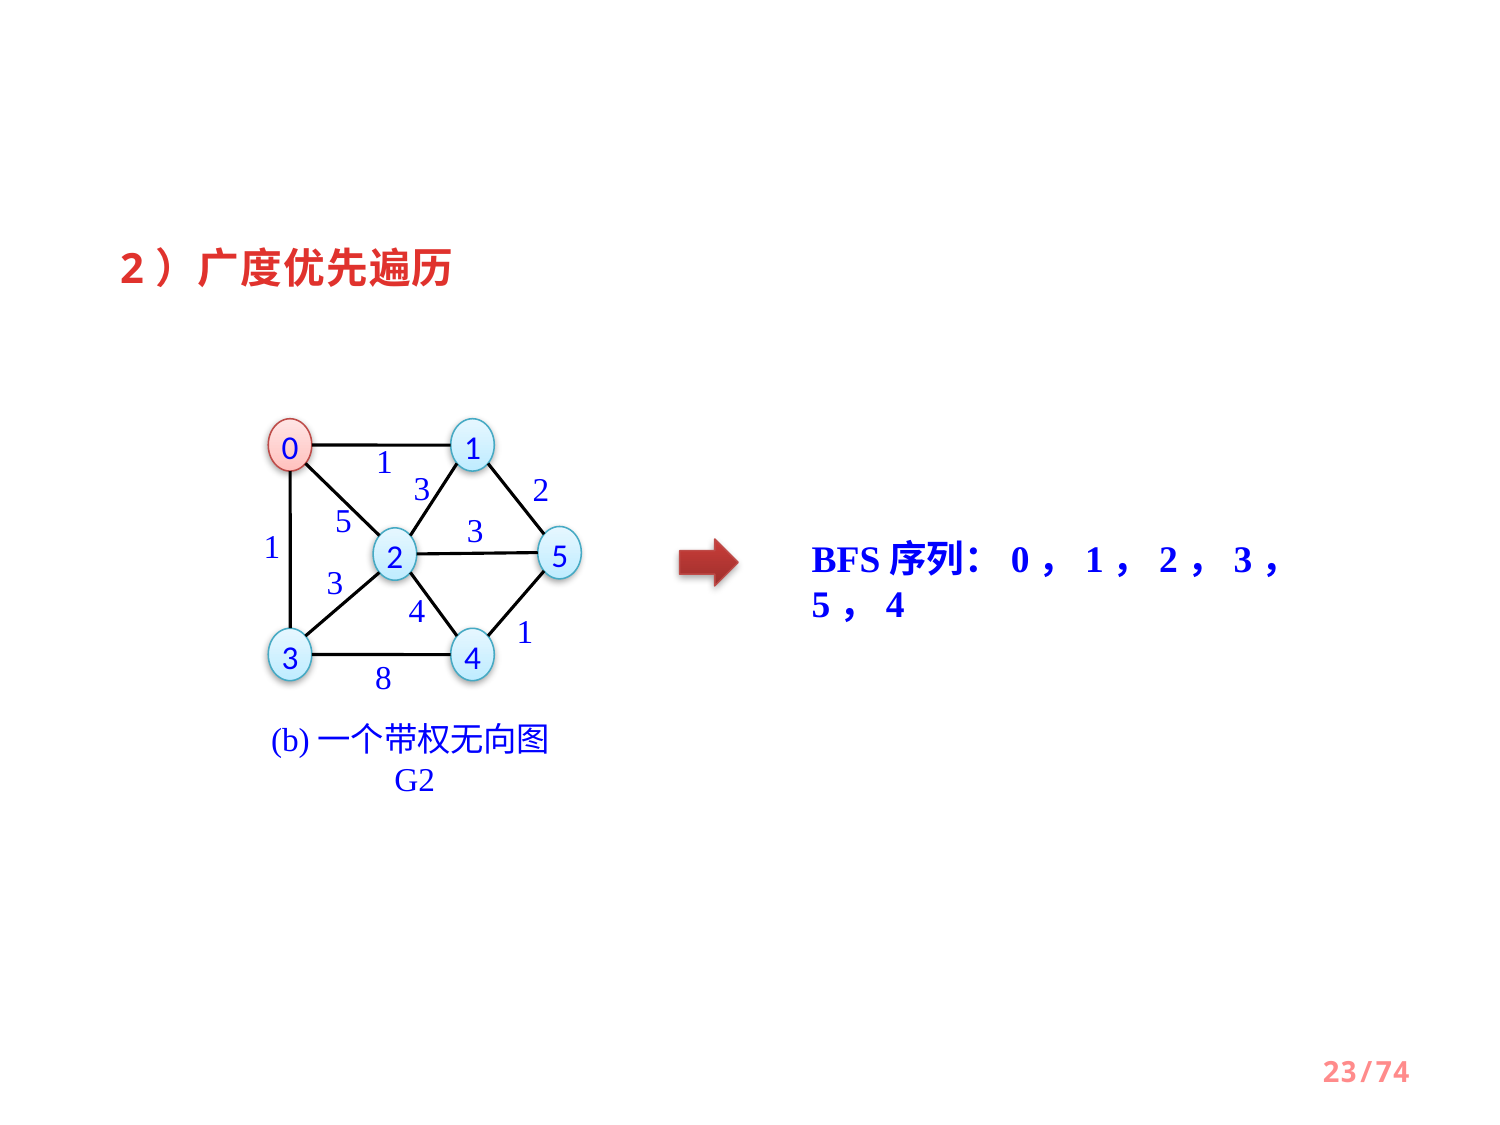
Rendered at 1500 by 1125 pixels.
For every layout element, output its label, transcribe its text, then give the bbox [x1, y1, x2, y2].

text_box 2）广度优先遍历 [105, 234, 528, 300]
text_box 3 [406, 467, 438, 508]
text_box 3 [319, 561, 351, 603]
text_box 5 [327, 499, 359, 541]
text_box 5 [537, 525, 583, 580]
text_box 2 [372, 527, 418, 581]
text_box 3 [459, 509, 491, 550]
text_box 1 [256, 524, 288, 566]
text_box 1 [368, 440, 401, 445]
text_box (b)一个带权无向图G2 [257, 718, 572, 762]
text_box 0 [267, 417, 313, 472]
text_box 8 [368, 655, 400, 697]
text_box 3 [267, 627, 313, 682]
text_box 2 [525, 467, 557, 509]
text_box BFS序列：0，1，2，3，5，4 [796, 527, 1336, 633]
text_box [678, 538, 739, 587]
slide_number 23/74 [1074, 1042, 1425, 1103]
text_box 4 [401, 589, 433, 631]
text_box 4 [449, 627, 496, 682]
text_box 1 [449, 417, 496, 472]
text_box 1 [509, 610, 541, 651]
text_box 1 [368, 446, 401, 481]
